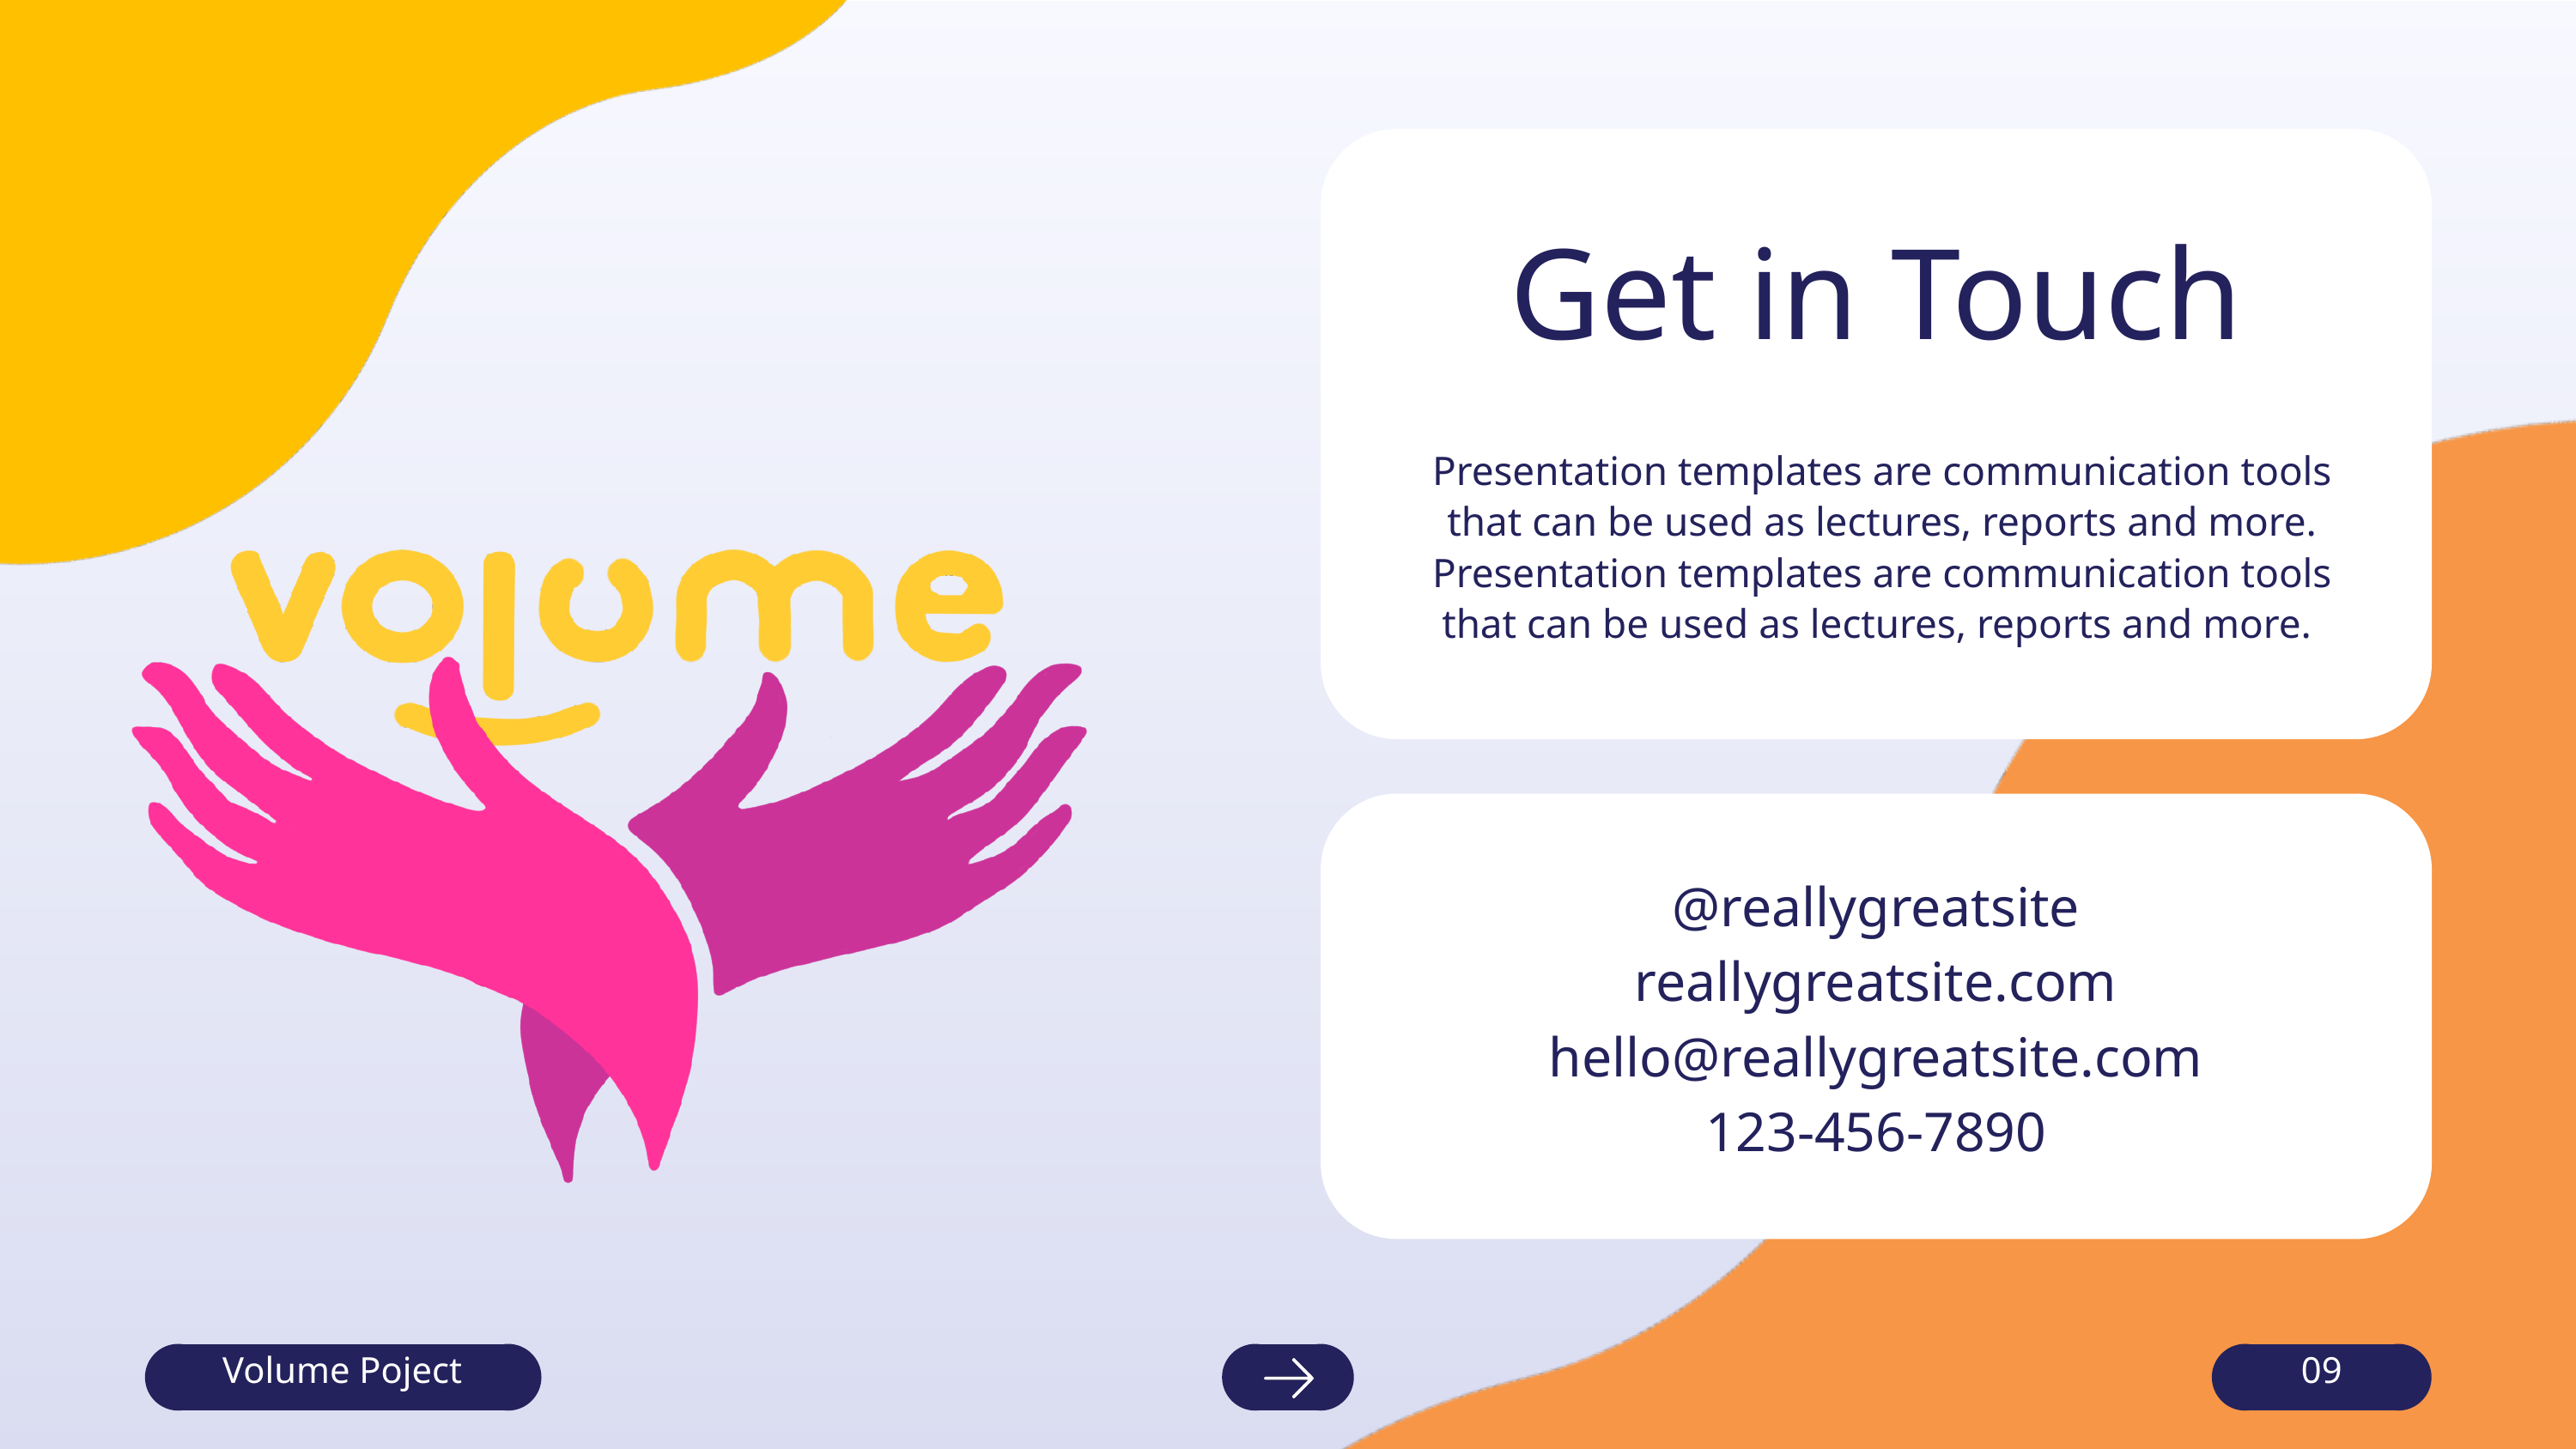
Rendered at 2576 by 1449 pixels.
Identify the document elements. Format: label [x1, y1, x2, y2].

text_box [1320, 793, 2433, 1240]
text_box [513, 1405, 542, 1411]
picture [0, 0, 2576, 1449]
text_box [178, 1405, 509, 1411]
text_box [1320, 128, 2433, 740]
text_box [2245, 1343, 2399, 1411]
text_box [1221, 1343, 1253, 1411]
text_box [2211, 1343, 2243, 1411]
text_box [144, 1405, 173, 1411]
text_box [2401, 1343, 2433, 1411]
text_box [1322, 1343, 1355, 1411]
text_box [1255, 1343, 1321, 1411]
